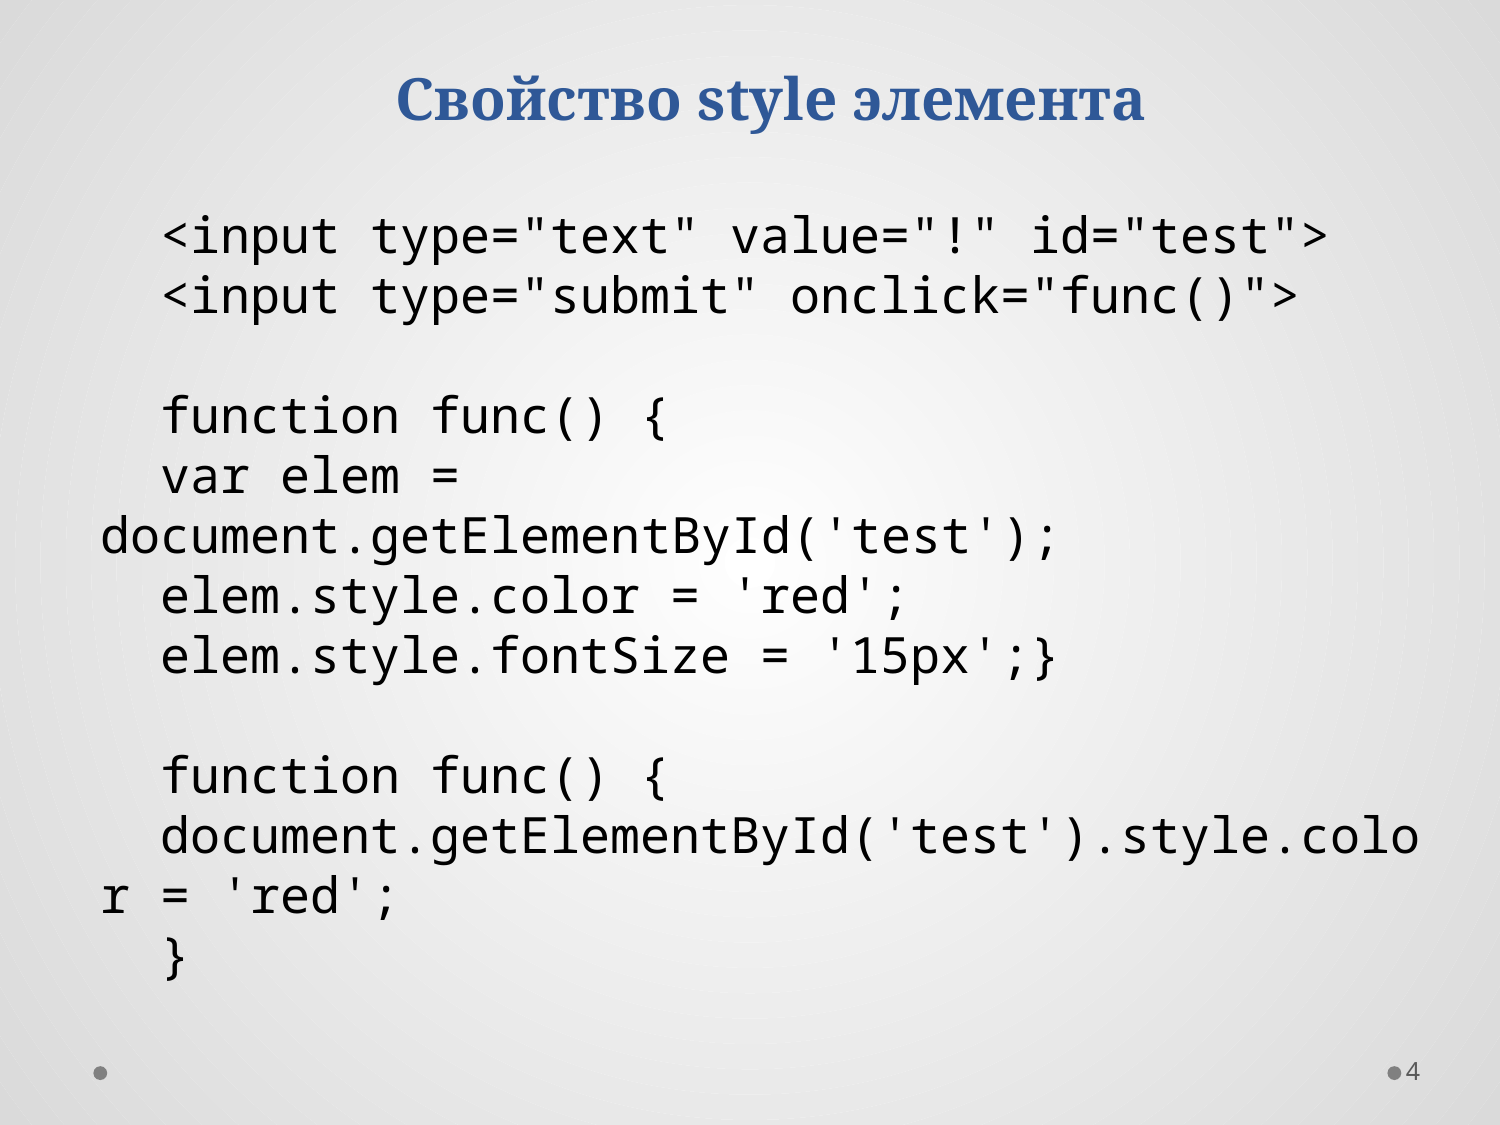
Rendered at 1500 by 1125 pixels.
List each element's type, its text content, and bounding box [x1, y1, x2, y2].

text_box <input type="text" value="!" id="test"> <input type="submit" onclick="func()"> function func() { var elem = document.getElementById('test'); elem.style.color = 'red'; elem.style.fontSize = '15px';} function func() { document.getElementById('test').style.color = 'red'; } [86, 196, 1450, 1051]
text_box Свойство style элемента [118, 54, 1424, 140]
slide_number 4 [1401, 1042, 1494, 1103]
